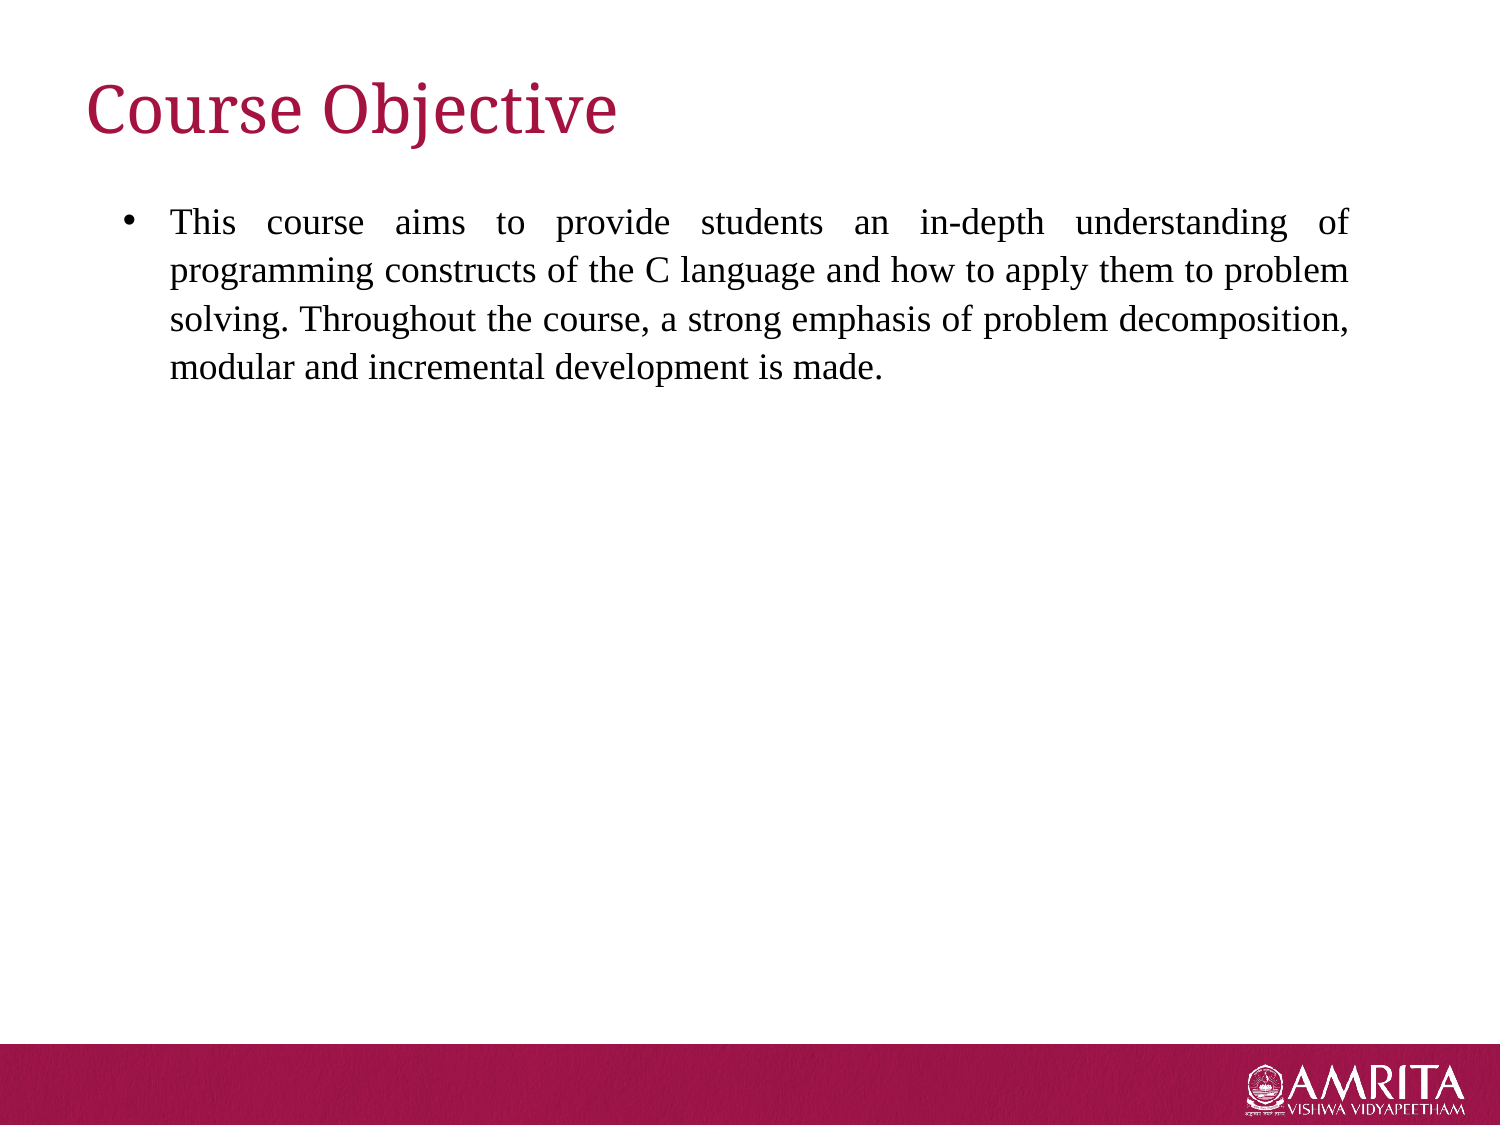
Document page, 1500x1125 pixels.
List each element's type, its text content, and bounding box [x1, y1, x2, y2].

list This course aims to provide students an in-depth understanding of programming constructs of the C language and how to apply them to problem solving. Throughout the course, a strong emphasis of problem decomposition, modular and incremental development is made. [70, 186, 1450, 992]
title Course Objective [70, 57, 1450, 166]
picture [0, 1044, 1500, 1125]
